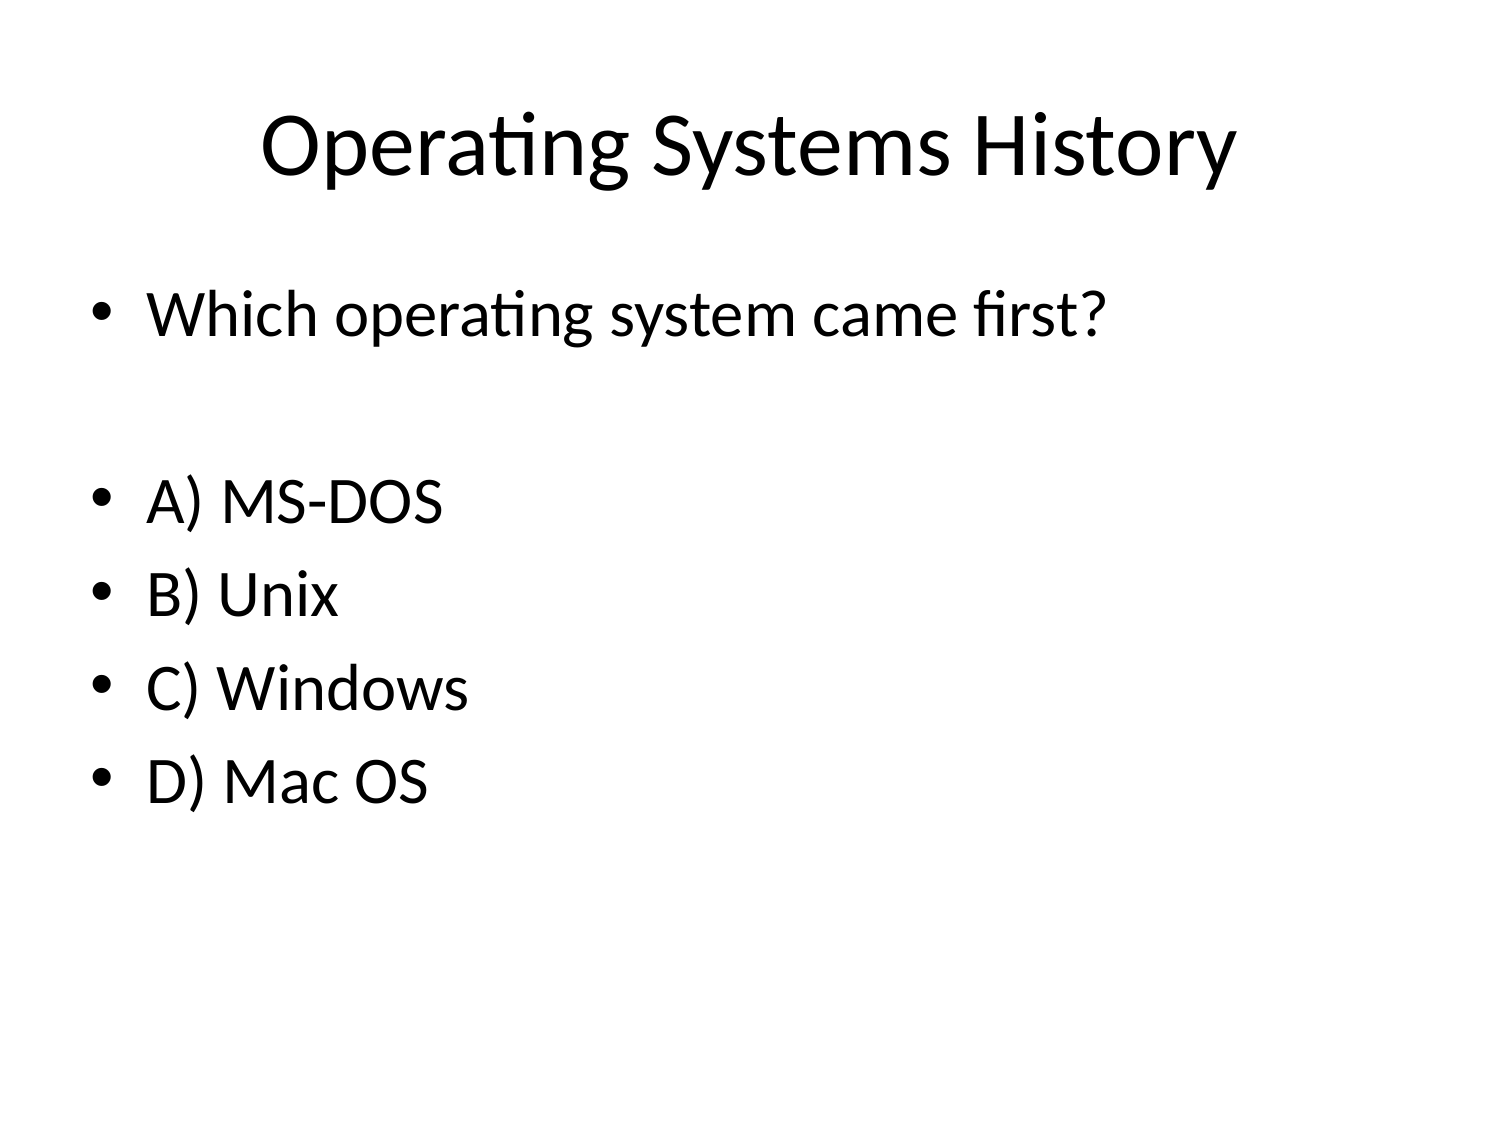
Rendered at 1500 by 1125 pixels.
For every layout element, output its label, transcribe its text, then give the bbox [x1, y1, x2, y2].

list Which operating system came first? A) MS-DOS B) Unix C) Windows D) Mac OS [75, 262, 1425, 1005]
title Operating Systems History [75, 45, 1425, 233]
